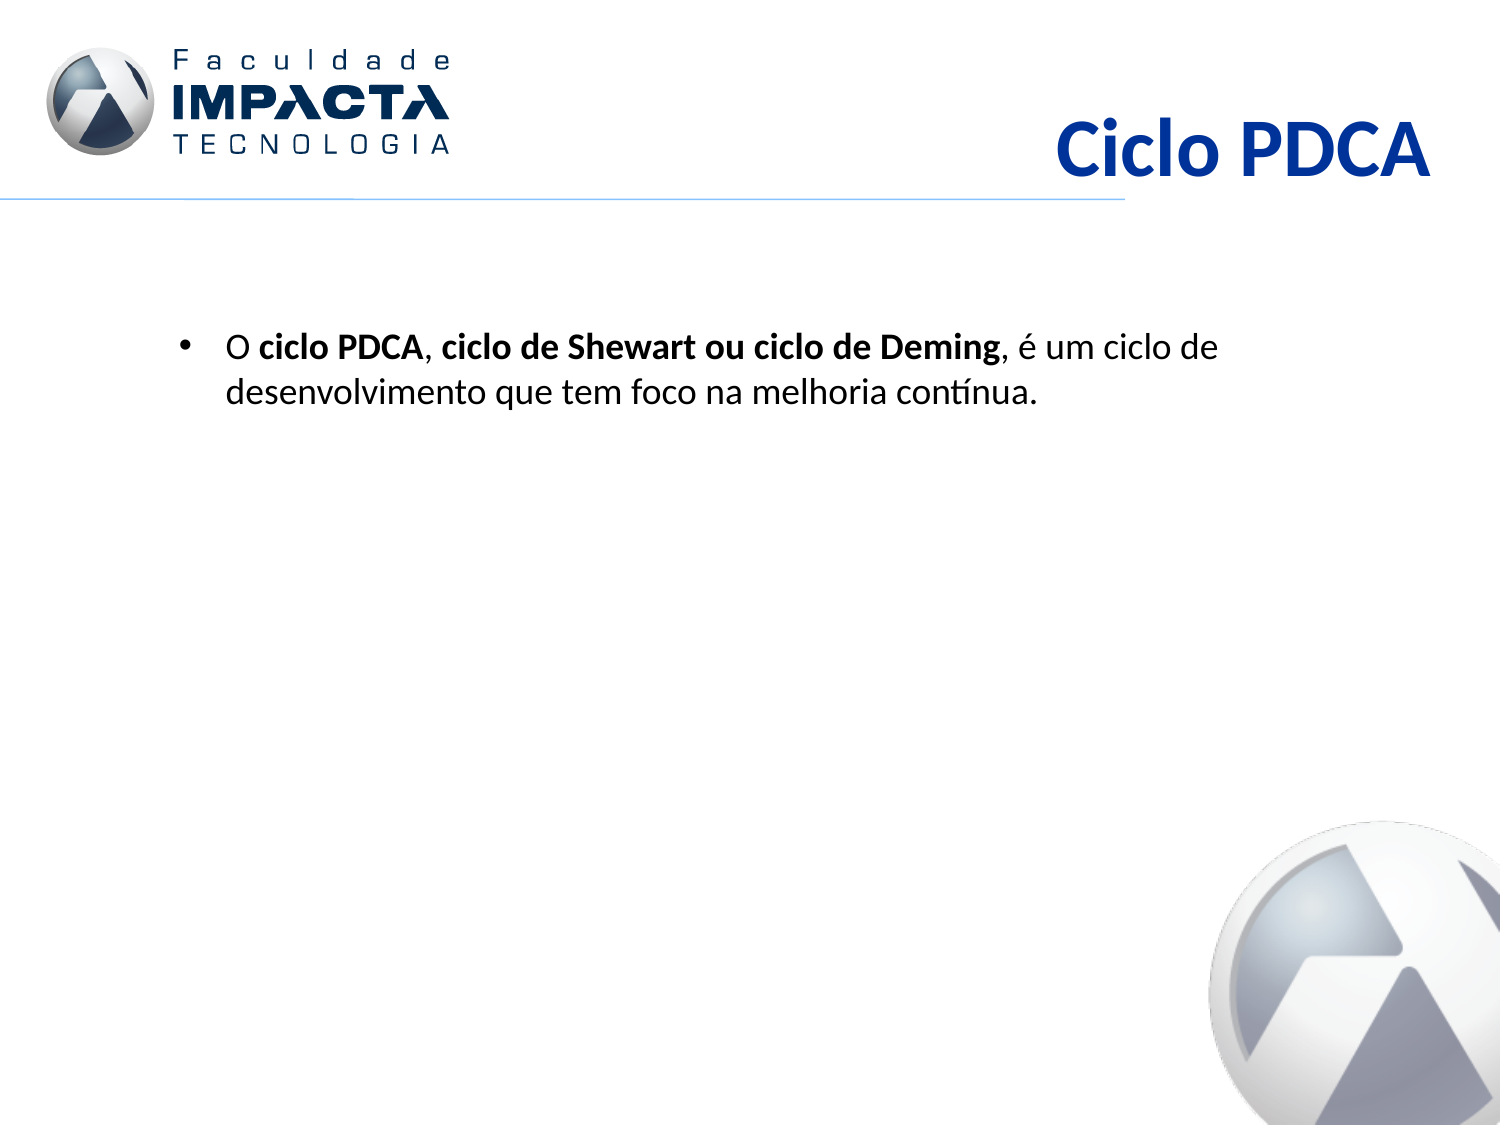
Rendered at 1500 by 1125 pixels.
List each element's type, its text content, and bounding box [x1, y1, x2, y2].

picture [1206, 787, 1500, 1125]
picture [35, 35, 99, 164]
text_box Ciclo PDCA [99, 31, 1446, 256]
text_box O ciclo PDCA, ciclo de Shewart ou ciclo de Deming, é um ciclo de desenvolvimento que tem foco na melhoria contínua. [163, 314, 1464, 419]
